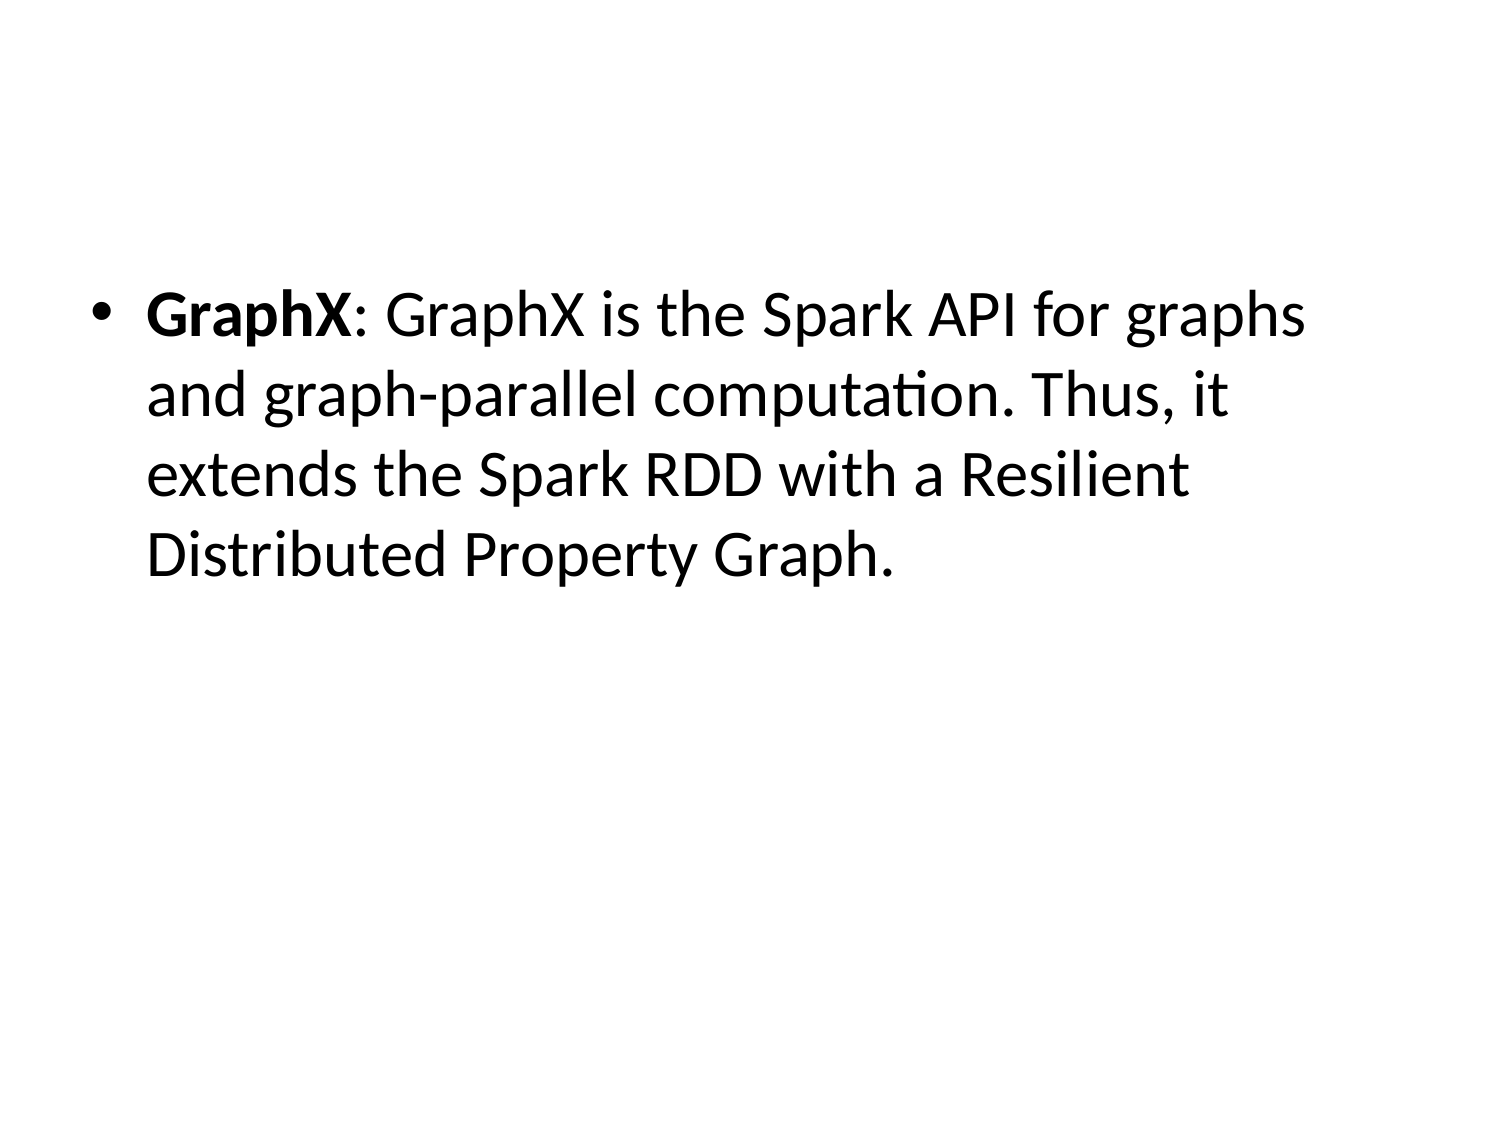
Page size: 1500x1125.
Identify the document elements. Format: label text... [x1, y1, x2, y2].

list GraphX: GraphX is the Spark API for graphs and graph-parallel computation. Thus, it extends the Spark RDD with a Resilient Distributed Property Graph. [75, 262, 1425, 1005]
